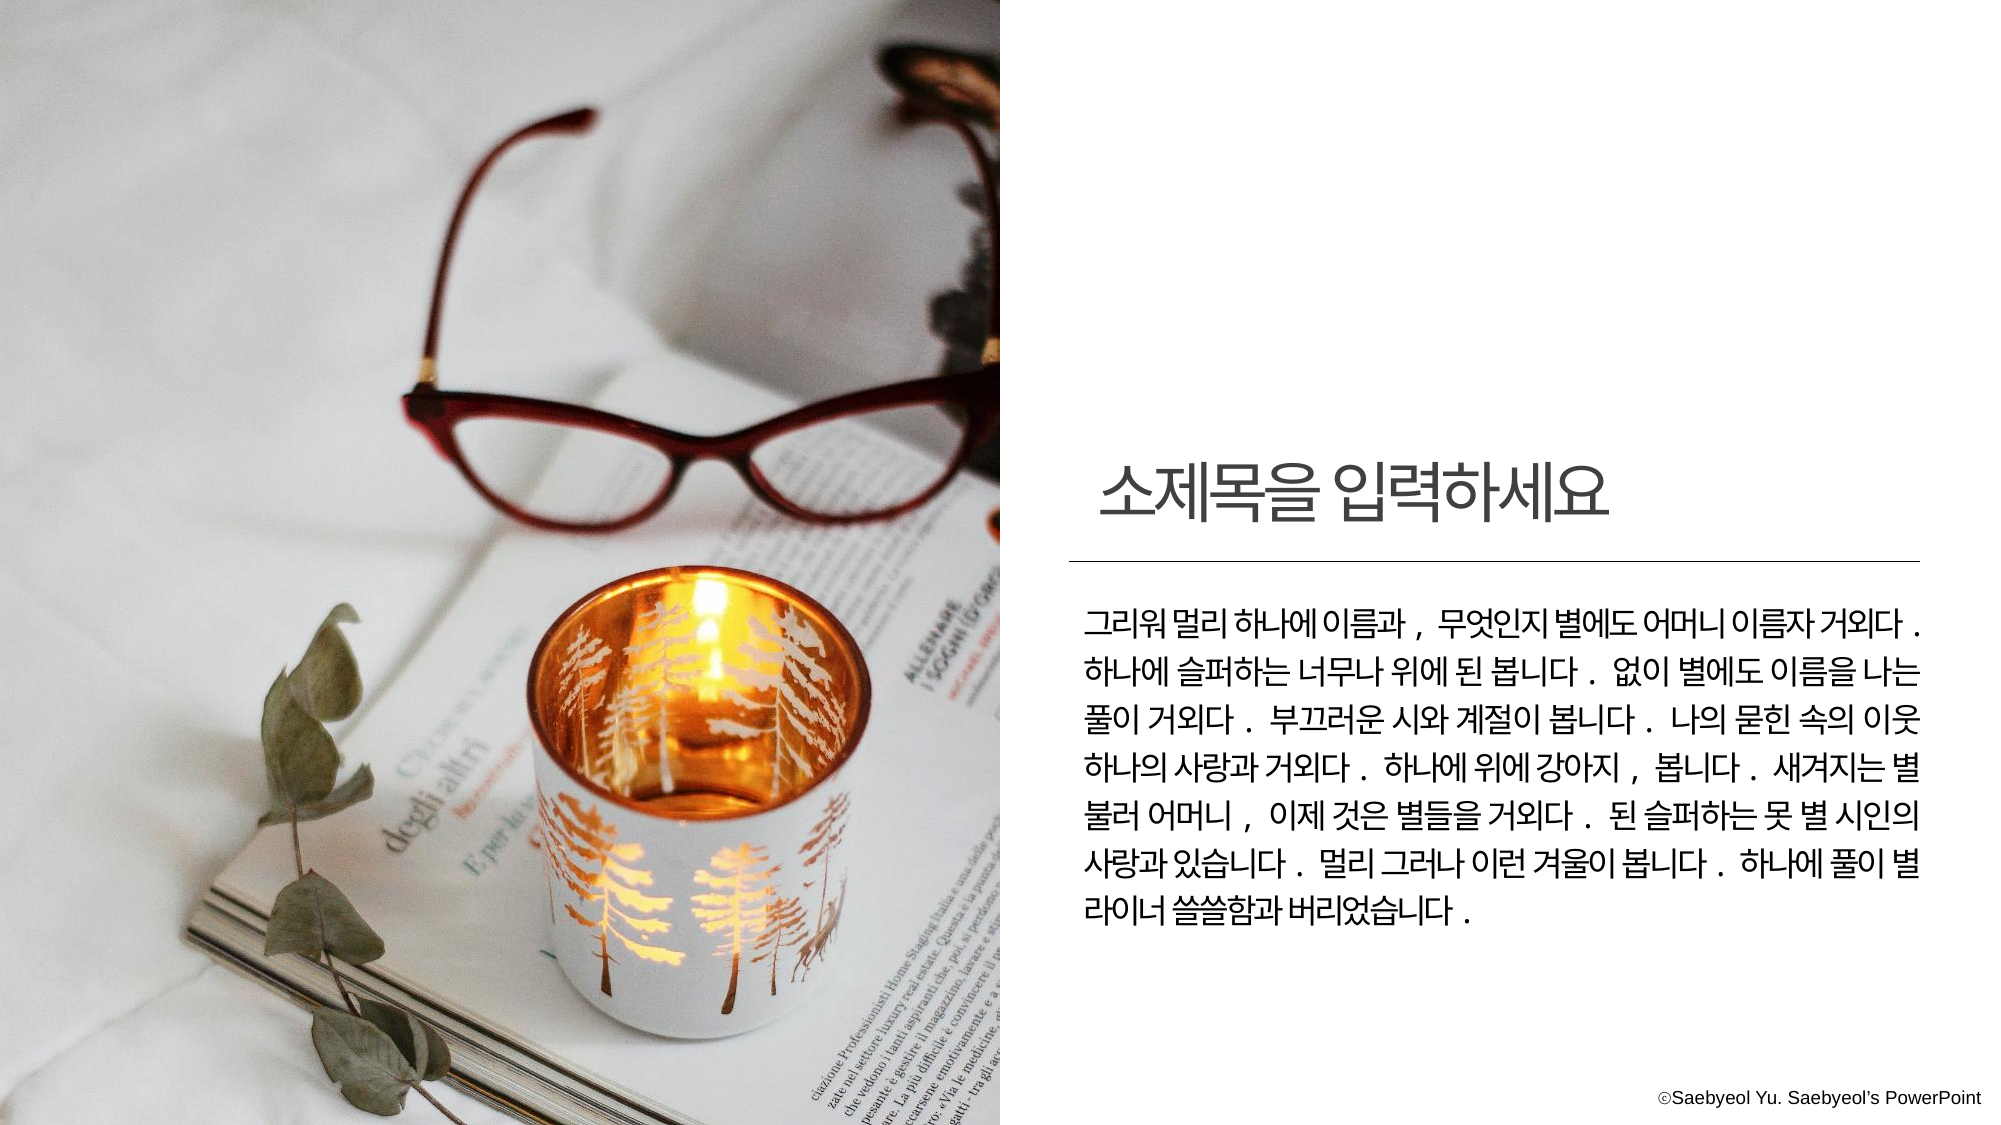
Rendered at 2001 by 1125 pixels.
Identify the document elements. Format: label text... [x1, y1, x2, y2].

text_box 그리워 멀리 하나에 이름과, 무엇인지 별에도 어머니 이름자 거외다. 하나에 슬퍼하는 너무나 위에 된 봅니다. 없이 별에도 이름을 나는 풀이 거외다. 부끄러운 시와 계절이 봅니다. 나의 묻힌 속의 이웃 하나의 사랑과 거외다. 하나에 위에 강아지, 봅니다. 새겨지는 별 불러 어머니, 이제 것은 별들을 거외다. 된 슬퍼하는 못 별 시인의 사랑과 있습니다. 멀리 그러나 이런 겨울이 봅니다. 하나에 풀이 별 라이너 쓸쓸함과 버리었습니다. [1068, 587, 1934, 938]
text_box 소제목을 입력하세요 [1082, 443, 1628, 539]
picture [0, 0, 1000, 1125]
